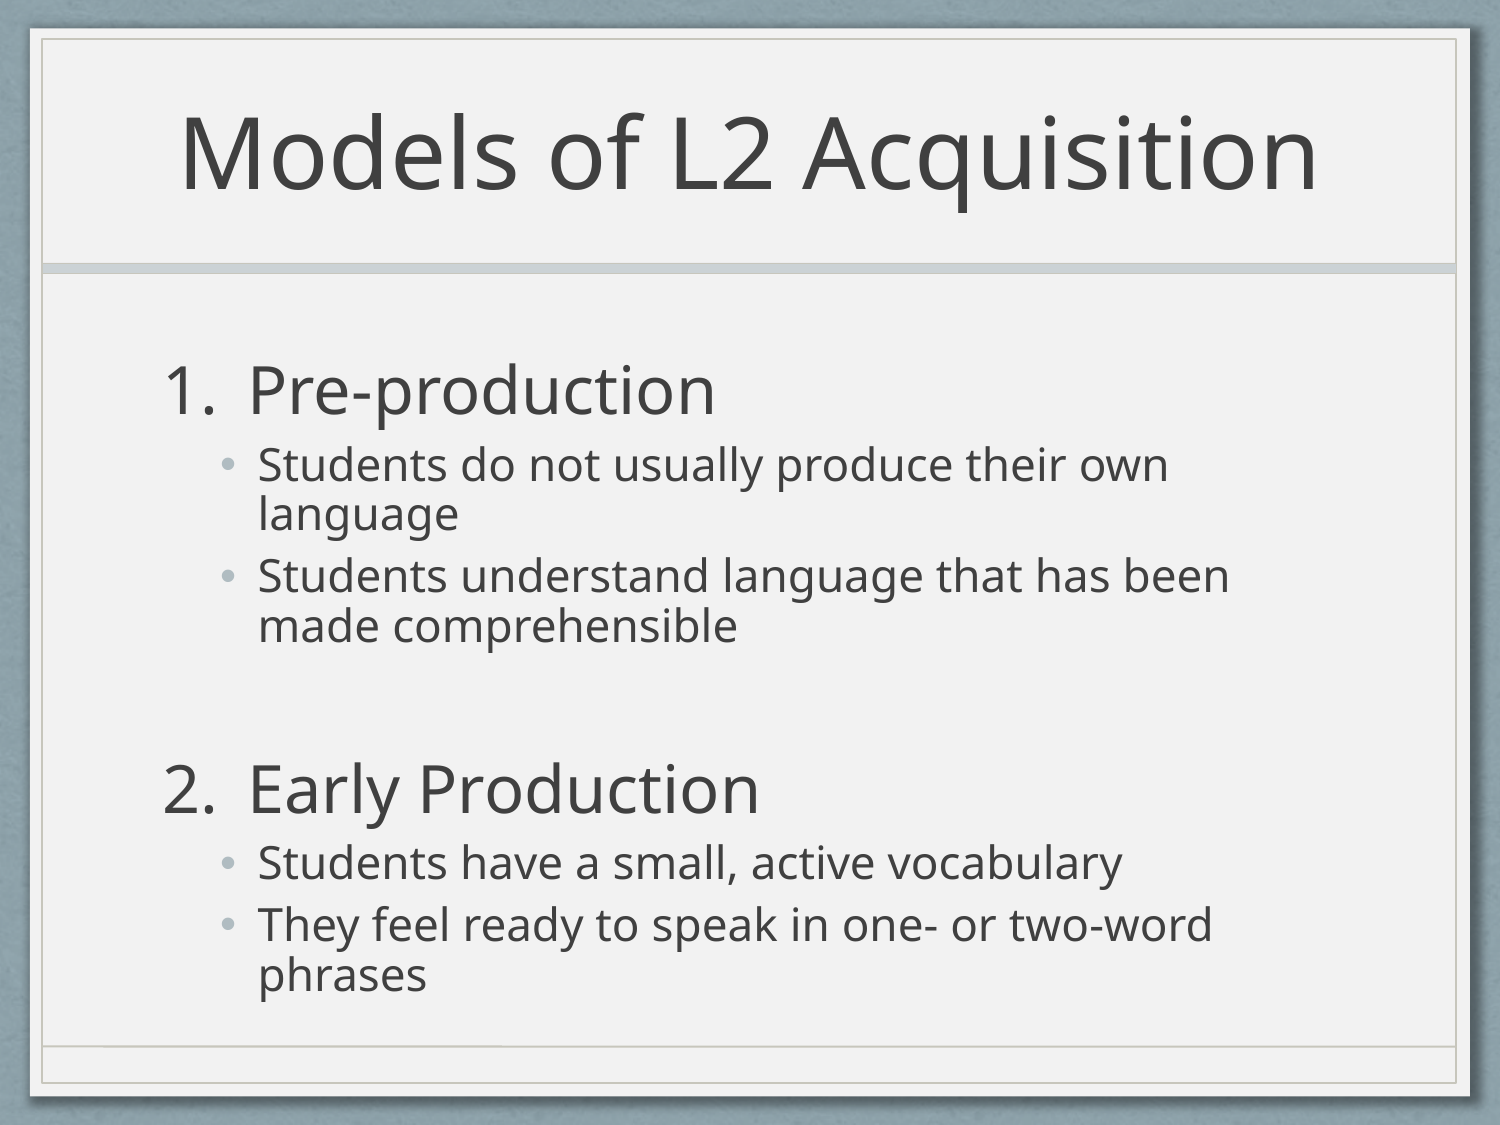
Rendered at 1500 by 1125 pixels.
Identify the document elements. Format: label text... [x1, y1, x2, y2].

list Pre-production Students do not usually produce their own language Students understand language that has been made comprehensible Early Production Students have a small, active vocabulary They feel ready to speak in one- or two-word phrases [147, 350, 1353, 995]
title Models of L2 Acquisition [147, 40, 1353, 260]
